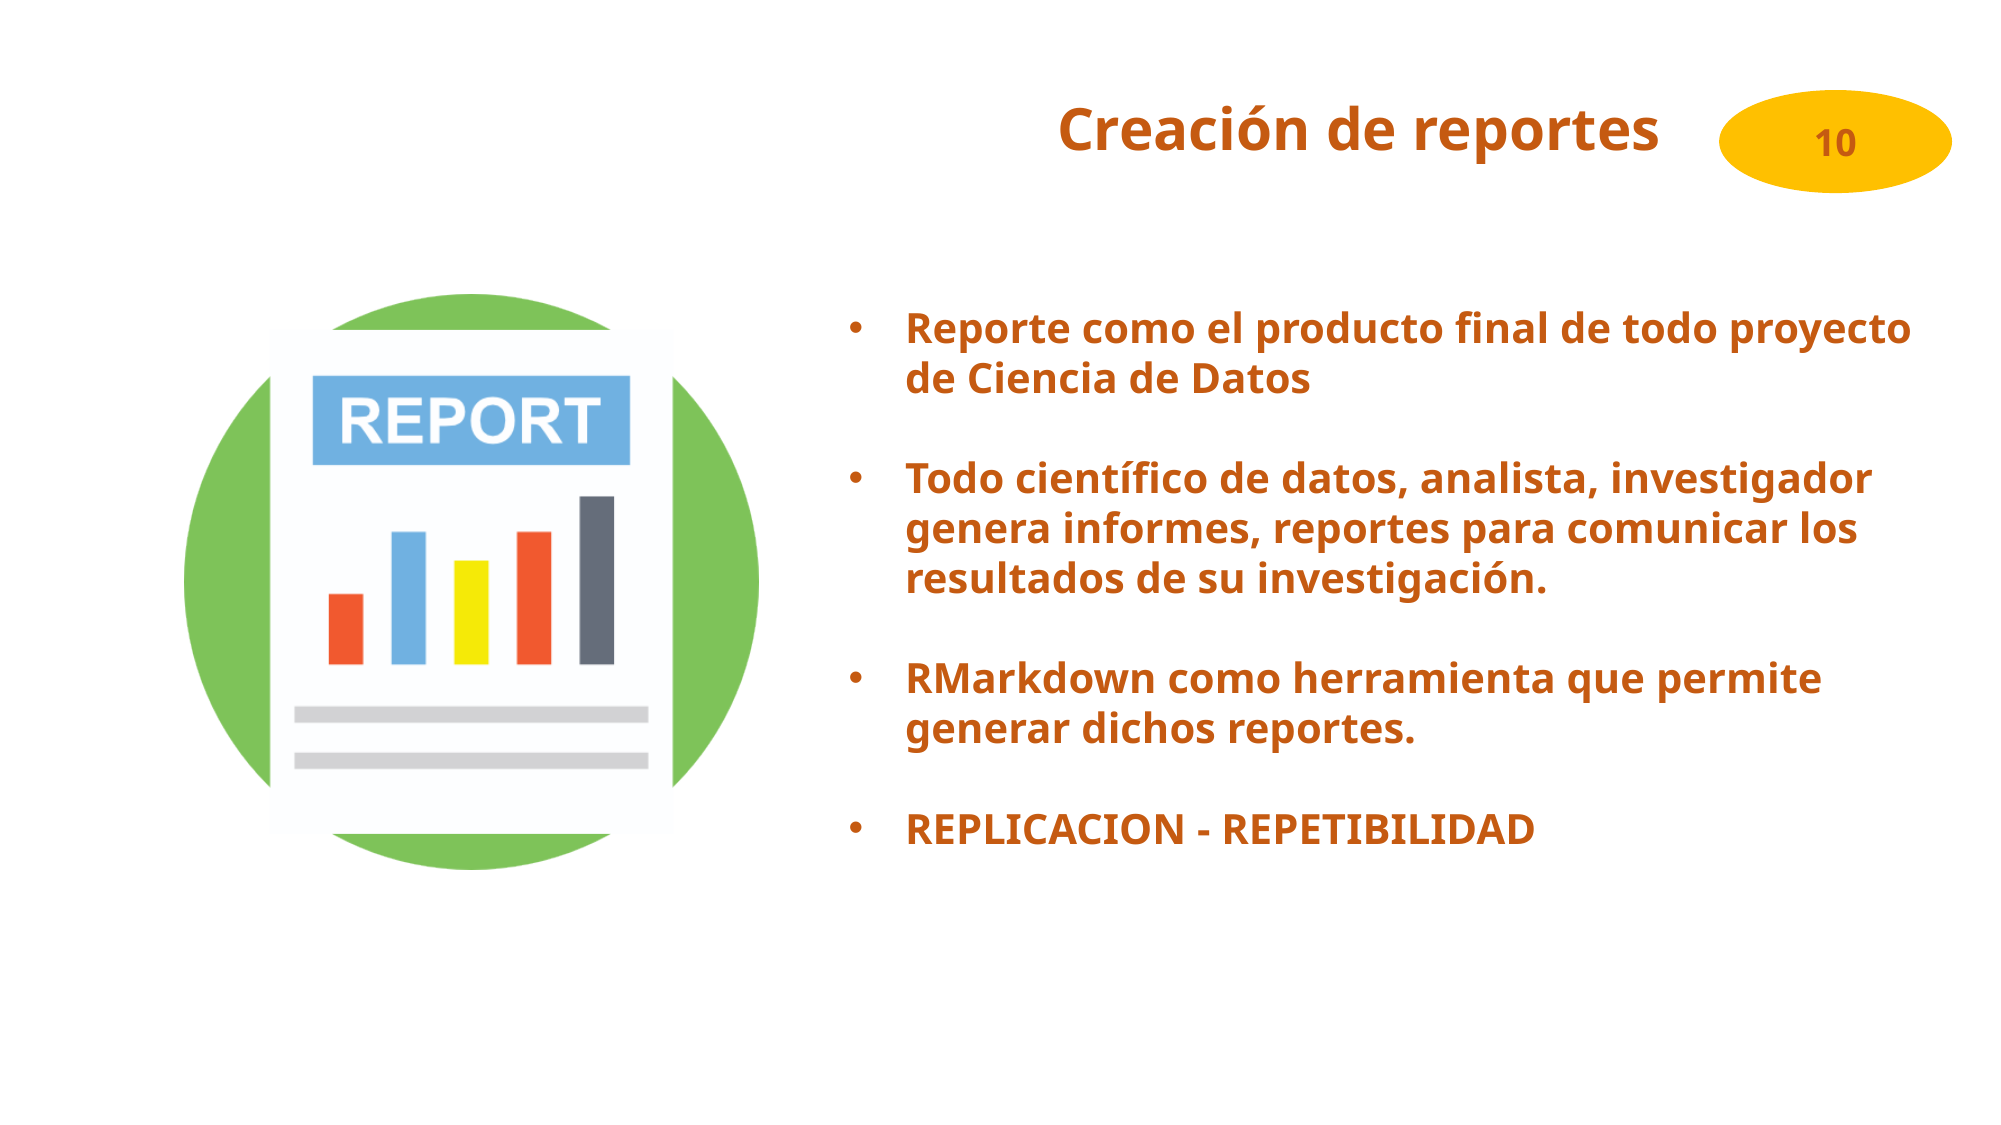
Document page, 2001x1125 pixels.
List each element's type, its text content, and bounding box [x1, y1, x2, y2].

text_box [870, 91, 1951, 192]
text_box Reporte como el producto final de todo proyecto de Ciencia de Datos Todo científico de datos, analista, investigador genera informes, reportes para comunicar los resultados de su investigación. RMarkdown como herramienta que permite generar dichos reportes. REPLICACION - REPETIBILIDAD [833, 294, 1951, 960]
picture [184, 294, 759, 870]
